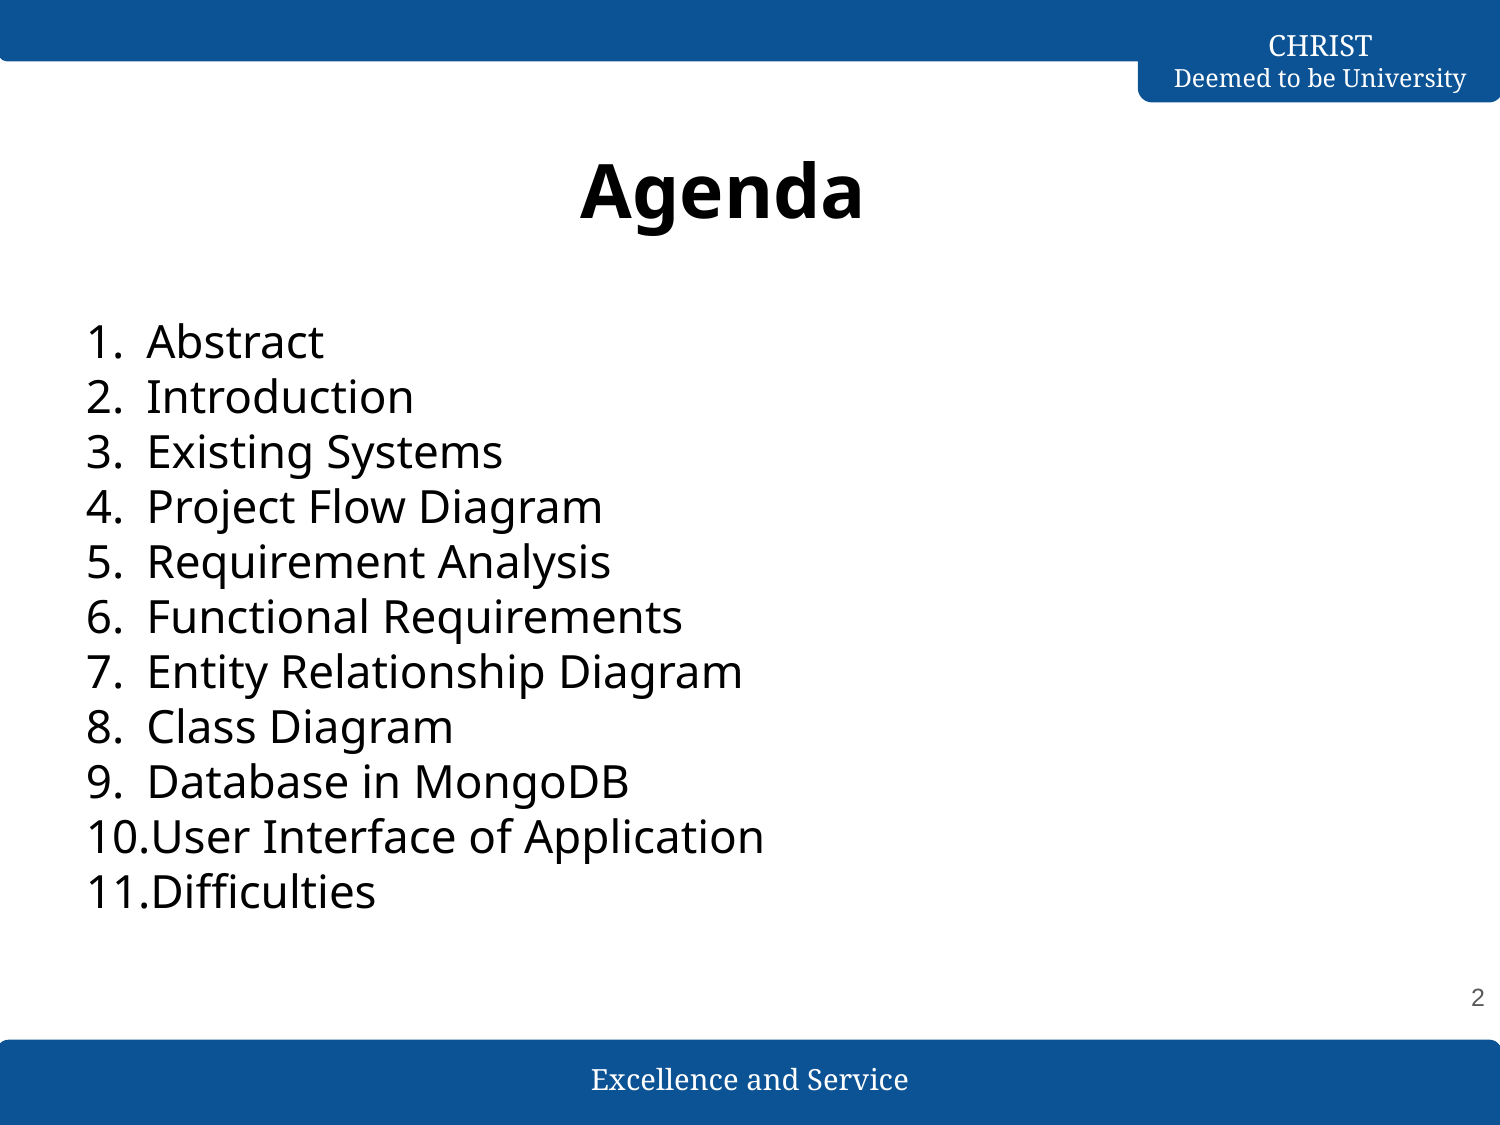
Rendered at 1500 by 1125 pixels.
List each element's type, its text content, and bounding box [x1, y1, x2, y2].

text_box Abstract Introduction Existing Systems Project Flow Diagram Requirement Analysis Functional Requirements Entity Relationship Diagram Class Diagram Database in MongoDB User Interface of Application Difficulties [56, 298, 1423, 982]
title Agenda [24, 96, 1423, 281]
slide_number ‹#› [1410, 953, 1500, 1040]
